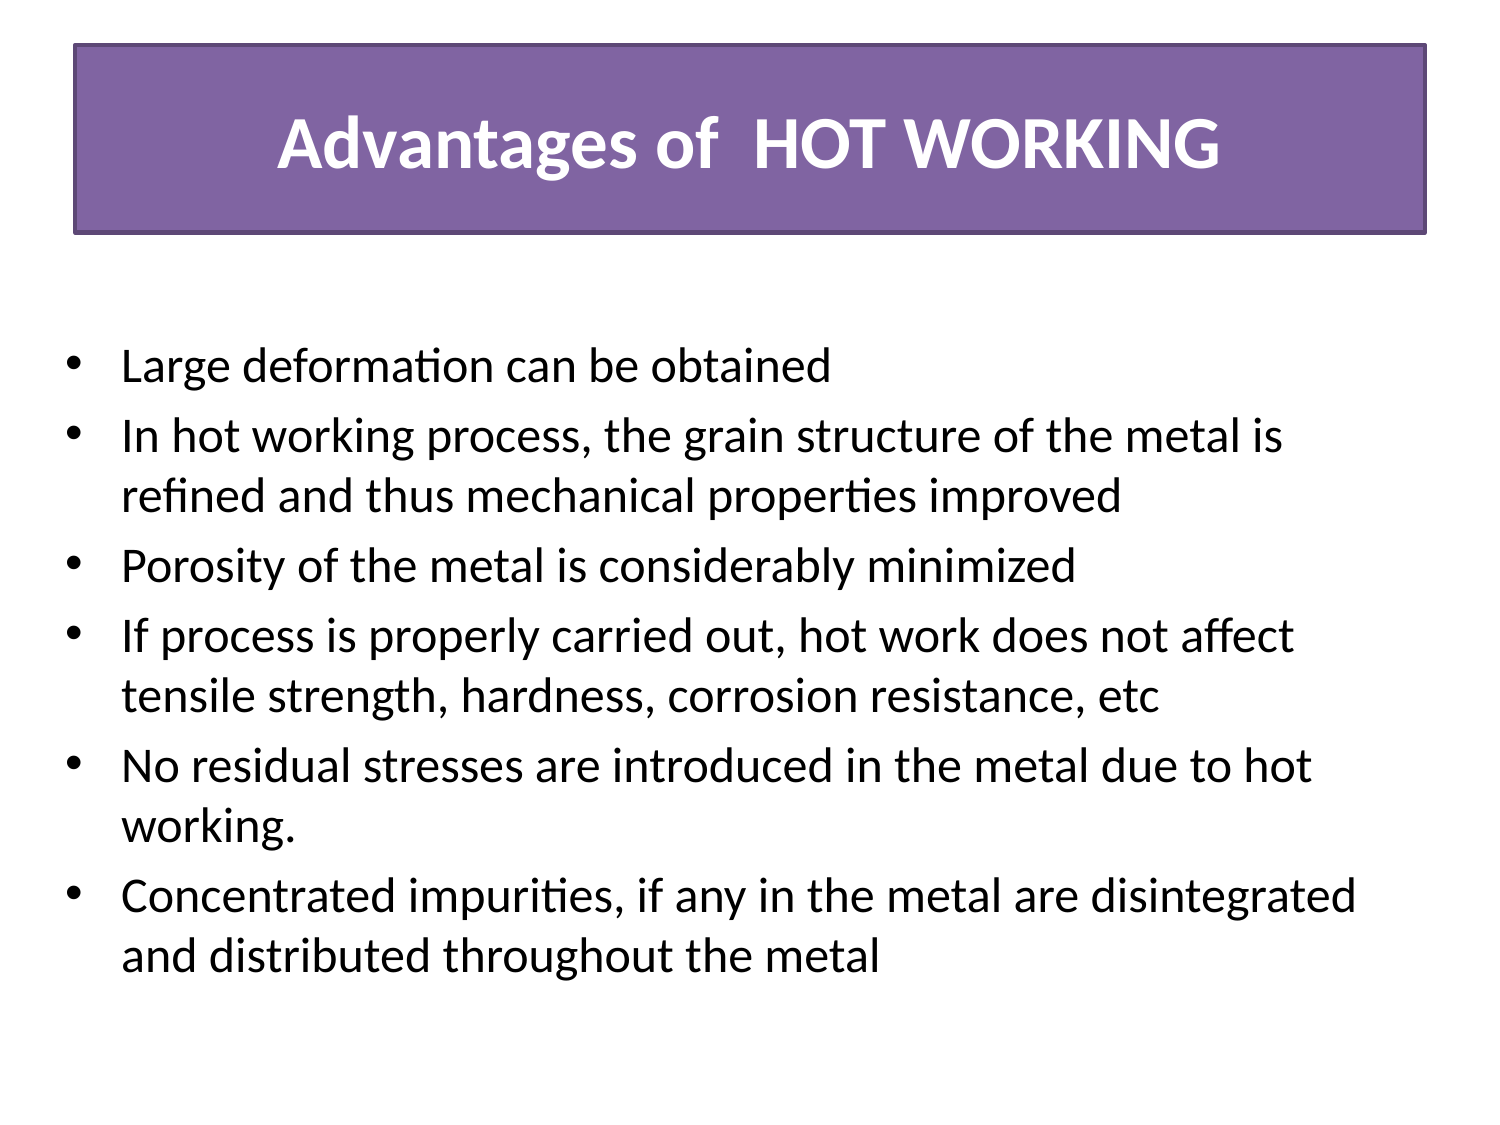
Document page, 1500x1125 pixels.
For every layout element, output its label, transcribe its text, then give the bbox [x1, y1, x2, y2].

title Advantages of HOT WORKING [75, 45, 1425, 233]
list Large deformation can be obtained In hot working process, the grain structure of the metal is refined and thus mechanical properties improved Porosity of the metal is considerably minimized If process is properly carried out, hot work does not affect tensile strength, hardness, corrosion resistance, etc No residual stresses are introduced in the metal due to hot working. Concentrated impurities, if any in the metal are disintegrated and distributed throughout the metal [50, 324, 1400, 1068]
